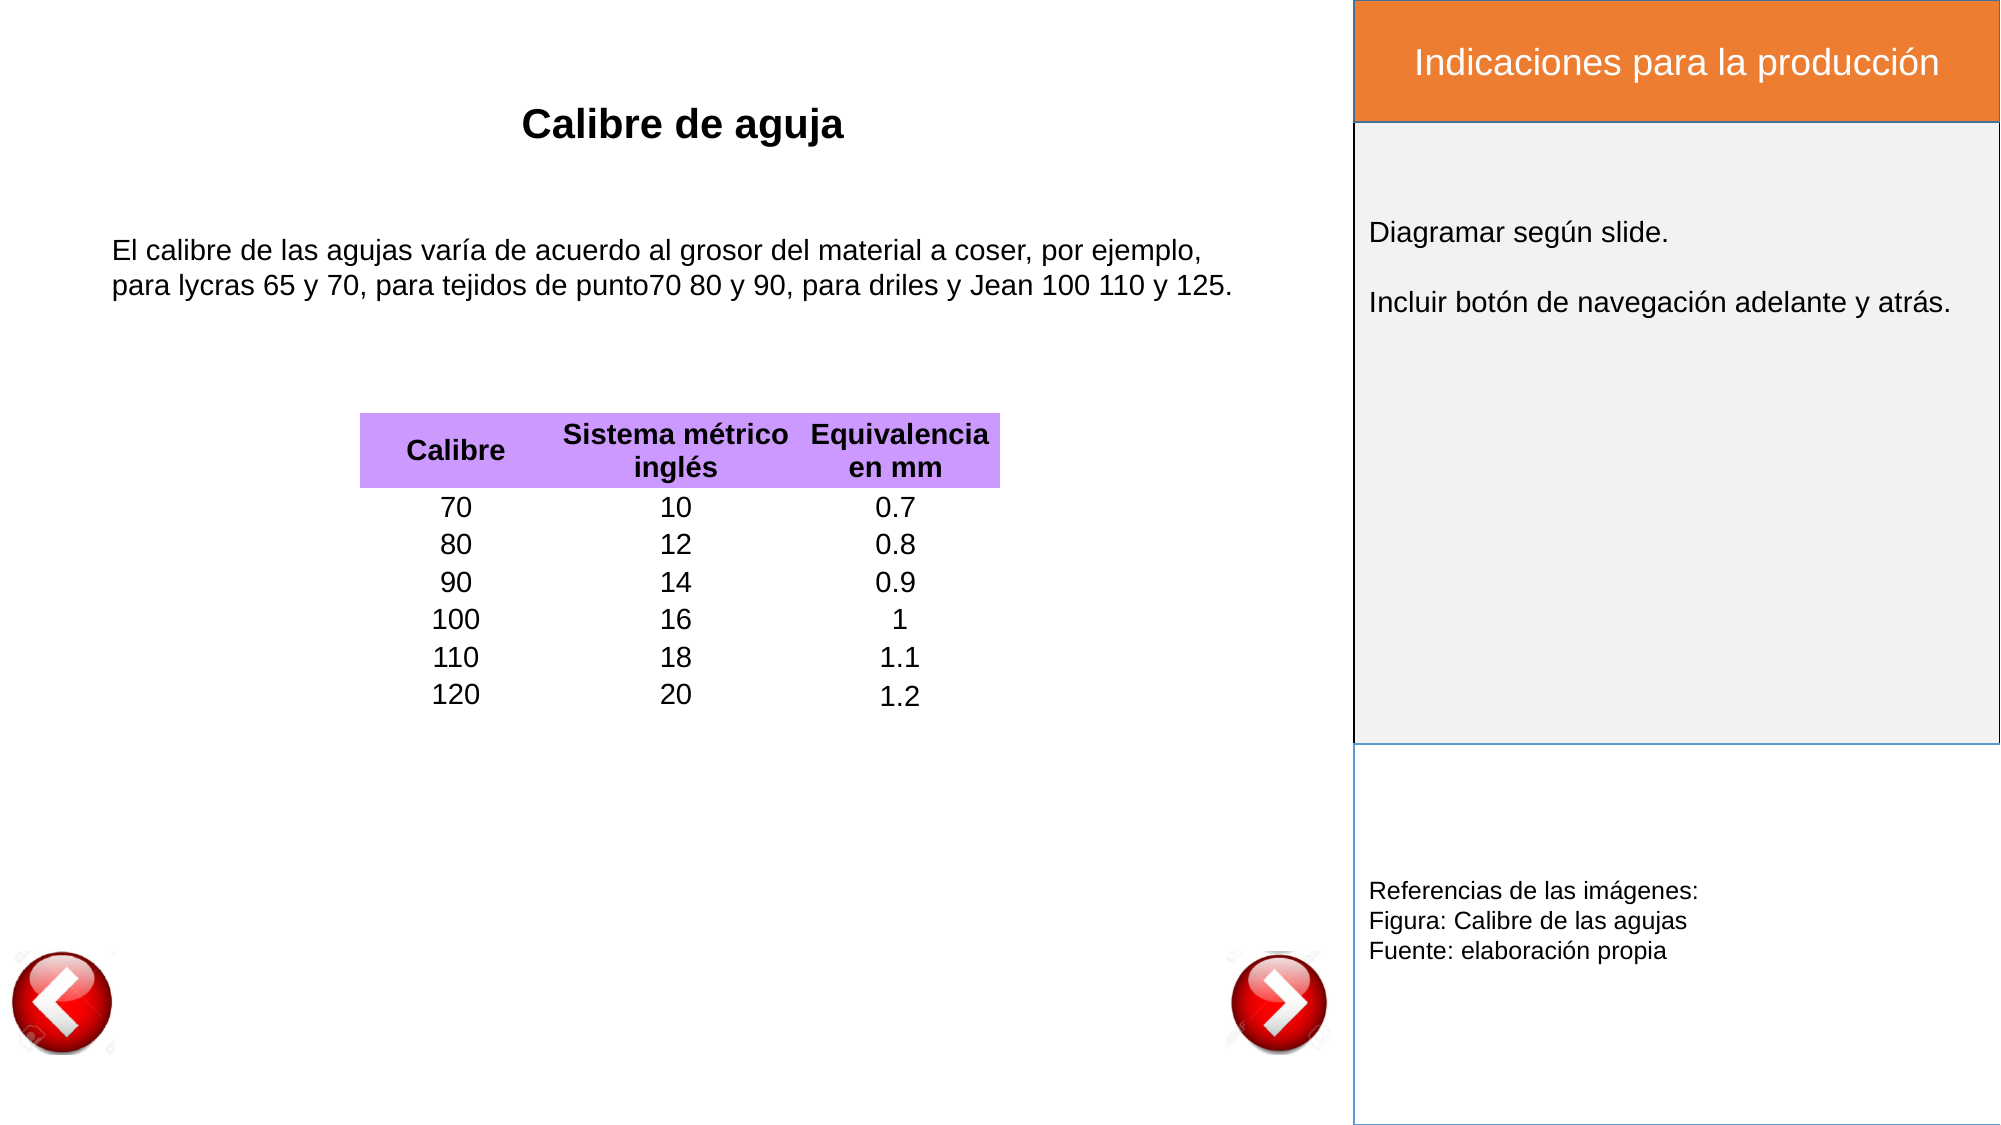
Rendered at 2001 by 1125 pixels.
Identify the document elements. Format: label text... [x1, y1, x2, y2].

table_cell 1.1 [800, 638, 1000, 675]
table_cell 80 [360, 525, 552, 563]
picture [1225, 951, 1331, 1055]
table_header Calibre [360, 413, 552, 488]
table_cell 0.9 [800, 563, 1000, 600]
table_header Sistema métrico inglés [552, 413, 800, 488]
table_header Equivalencia en mm [800, 413, 1000, 488]
text_box [1353, 701, 2000, 743]
text_box Calibre de aguja [181, 89, 1184, 155]
table_cell 90 [360, 563, 552, 600]
table_cell 1.2 [800, 675, 1000, 713]
text_box Diagramar según slide. Incluir botón de navegación adelante y atrás. [1353, 206, 2000, 701]
table_cell 120 [360, 675, 552, 713]
table_cell 16 [552, 600, 800, 638]
table_cell 12 [552, 525, 800, 563]
table_cell 100 [360, 600, 552, 638]
table_cell 70 [360, 488, 552, 525]
table_cell 18 [552, 638, 800, 675]
table_cell 10 [552, 488, 800, 525]
table_cell 0.8 [800, 525, 1000, 563]
table_cell 0.7 [800, 488, 1000, 525]
table_cell 14 [552, 563, 800, 600]
text_box El calibre de las agujas varía de acuerdo al grosor del material a coser, por ejemplo, para lycras 65 y 70, para tejidos de punto70 80 y 90, para driles y Jean 100 110 y 125. [96, 224, 1269, 310]
table_cell 1 [800, 600, 1000, 638]
text_box [1353, 122, 2000, 206]
picture [9, 951, 115, 1055]
text_box Indicaciones para la producción [1353, 0, 2000, 122]
table_cell 110 [360, 638, 552, 675]
table_cell 20 [552, 675, 800, 713]
text_box Referencias de las imágenes: Figura: Calibre de las agujas Fuente: elaboración propia [1353, 743, 2000, 1125]
